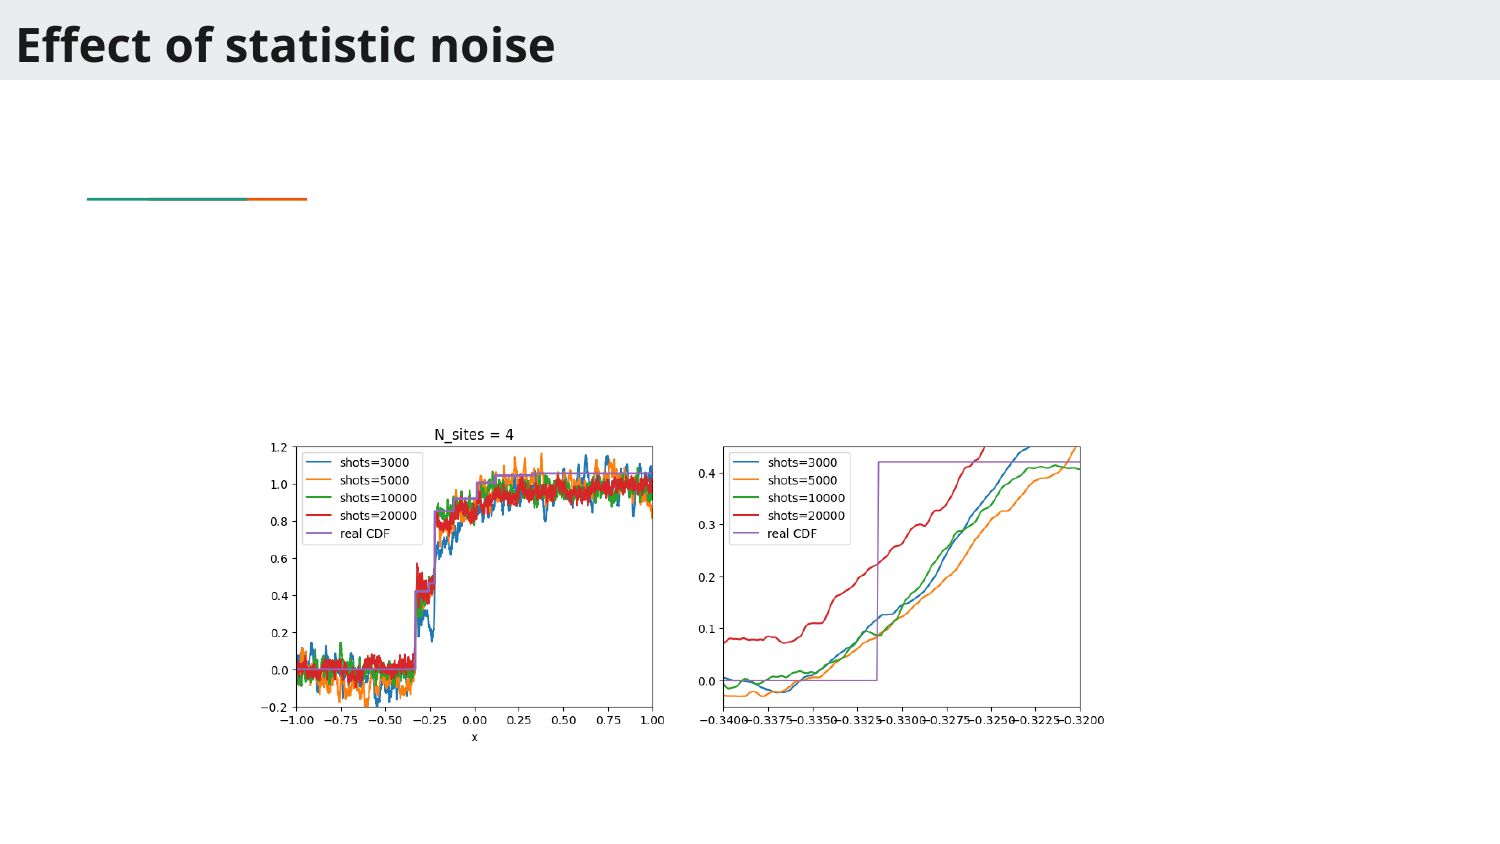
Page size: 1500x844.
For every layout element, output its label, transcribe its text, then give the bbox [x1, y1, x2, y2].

picture [251, 419, 1114, 751]
title Effect of statistic noise [0, 0, 1262, 88]
